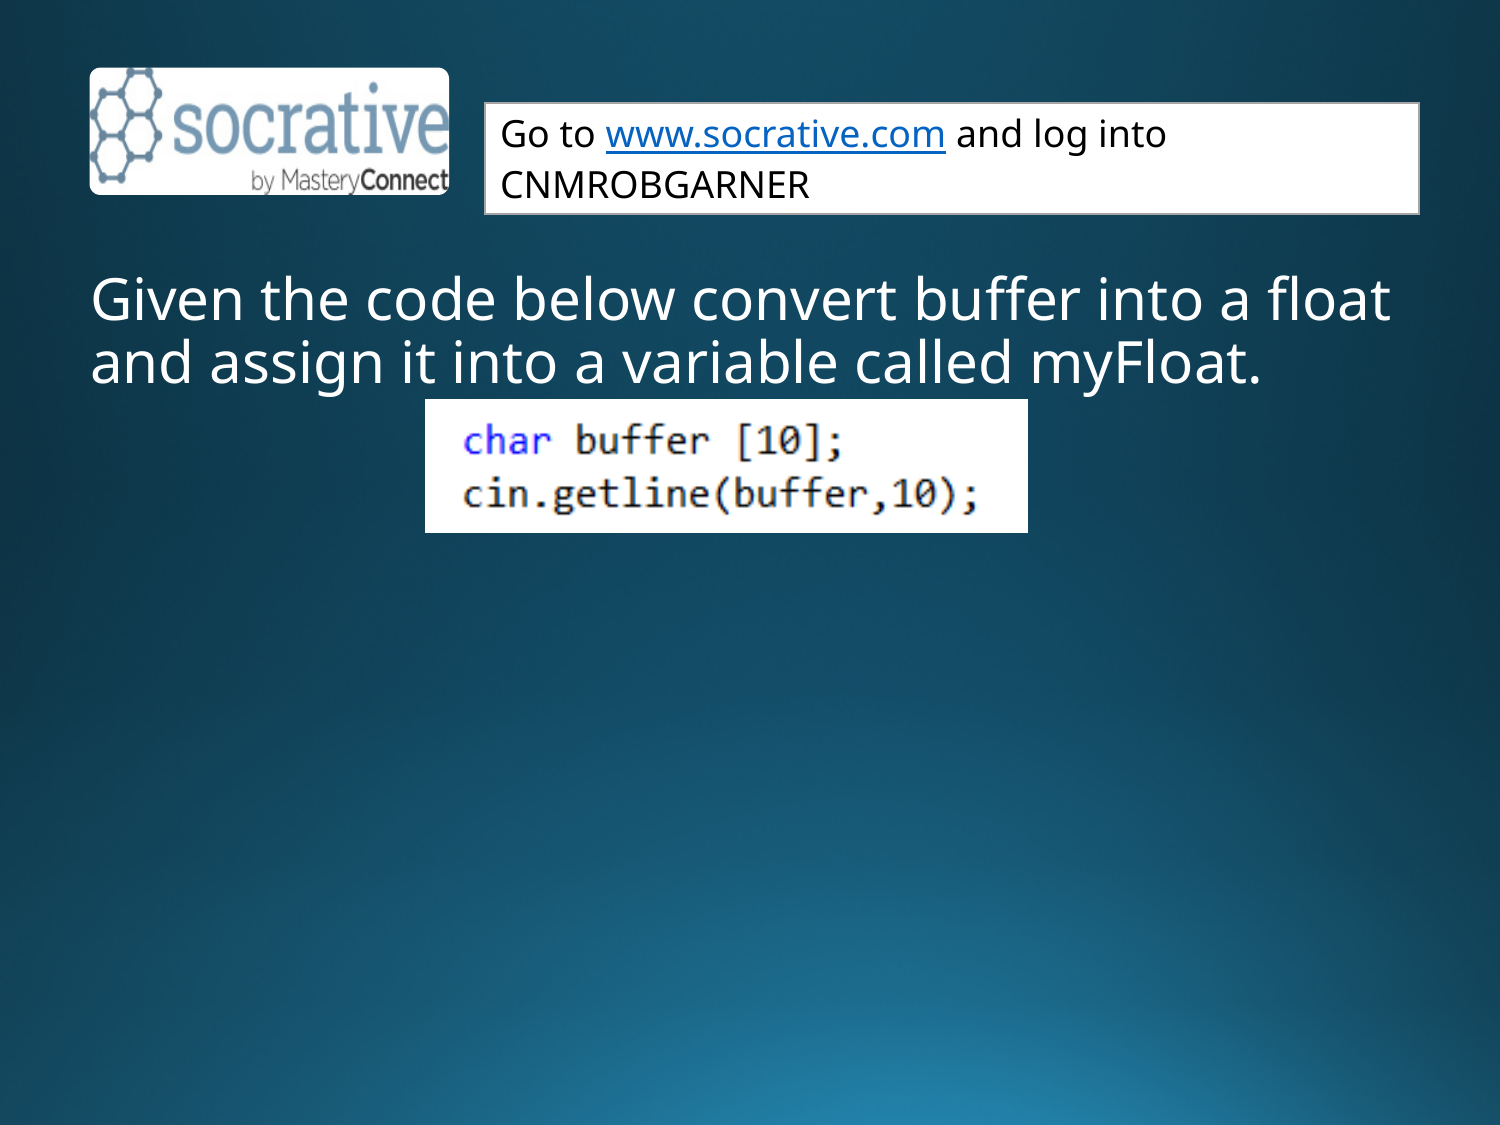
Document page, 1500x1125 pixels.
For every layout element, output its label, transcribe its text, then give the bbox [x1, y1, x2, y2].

list Given the code below convert buffer into a float and assign it into a variable called myFloat. [75, 262, 1425, 1006]
picture [0, 0, 1500, 1125]
